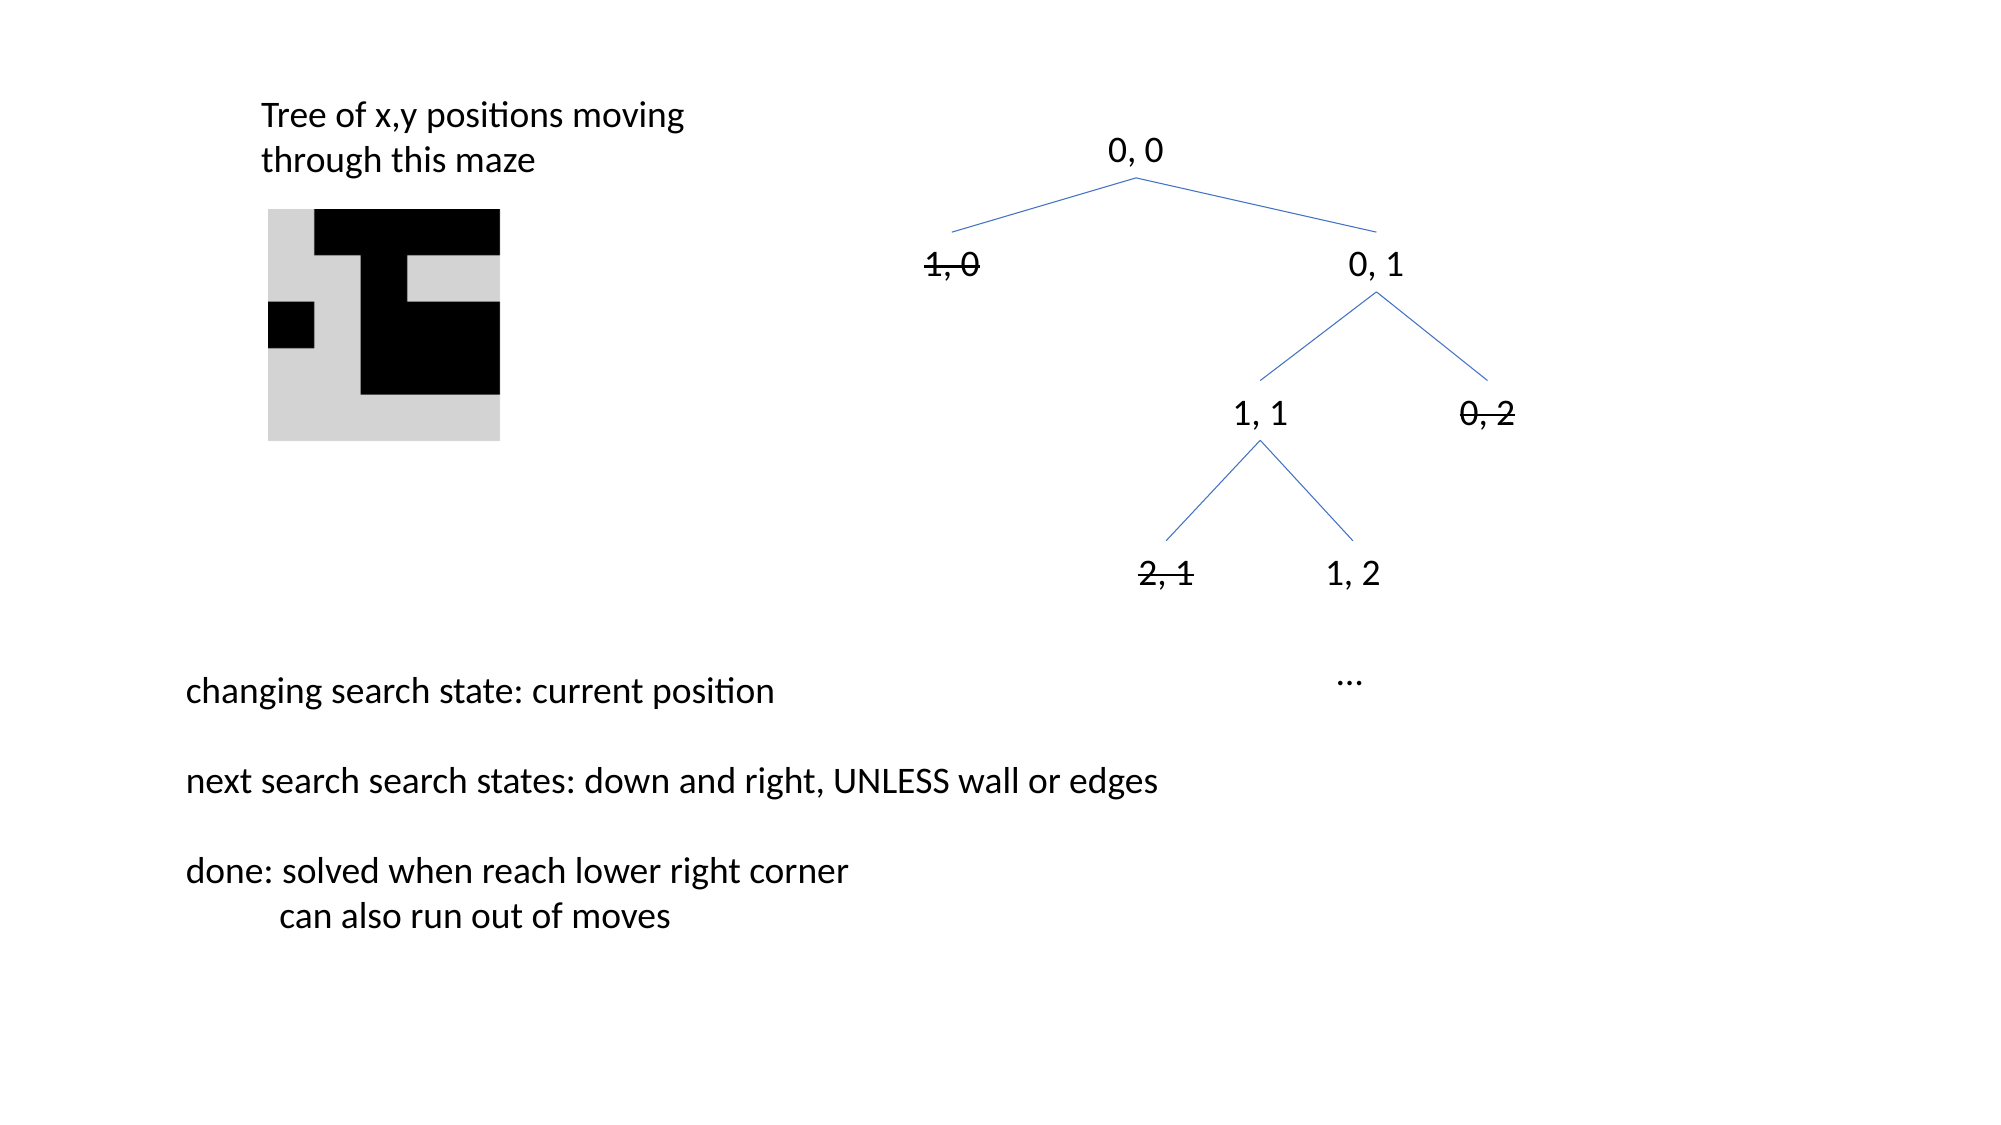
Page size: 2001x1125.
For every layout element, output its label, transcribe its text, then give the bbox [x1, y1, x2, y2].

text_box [899, 118, 1541, 701]
text_box changing search state: current position next search search states: down and right, UNLESS wall or edges done: solved when reach lower right corner can also run out of moves [171, 658, 1274, 944]
text_box Tree of x,y positions moving through this maze [246, 82, 710, 188]
picture [268, 209, 502, 443]
